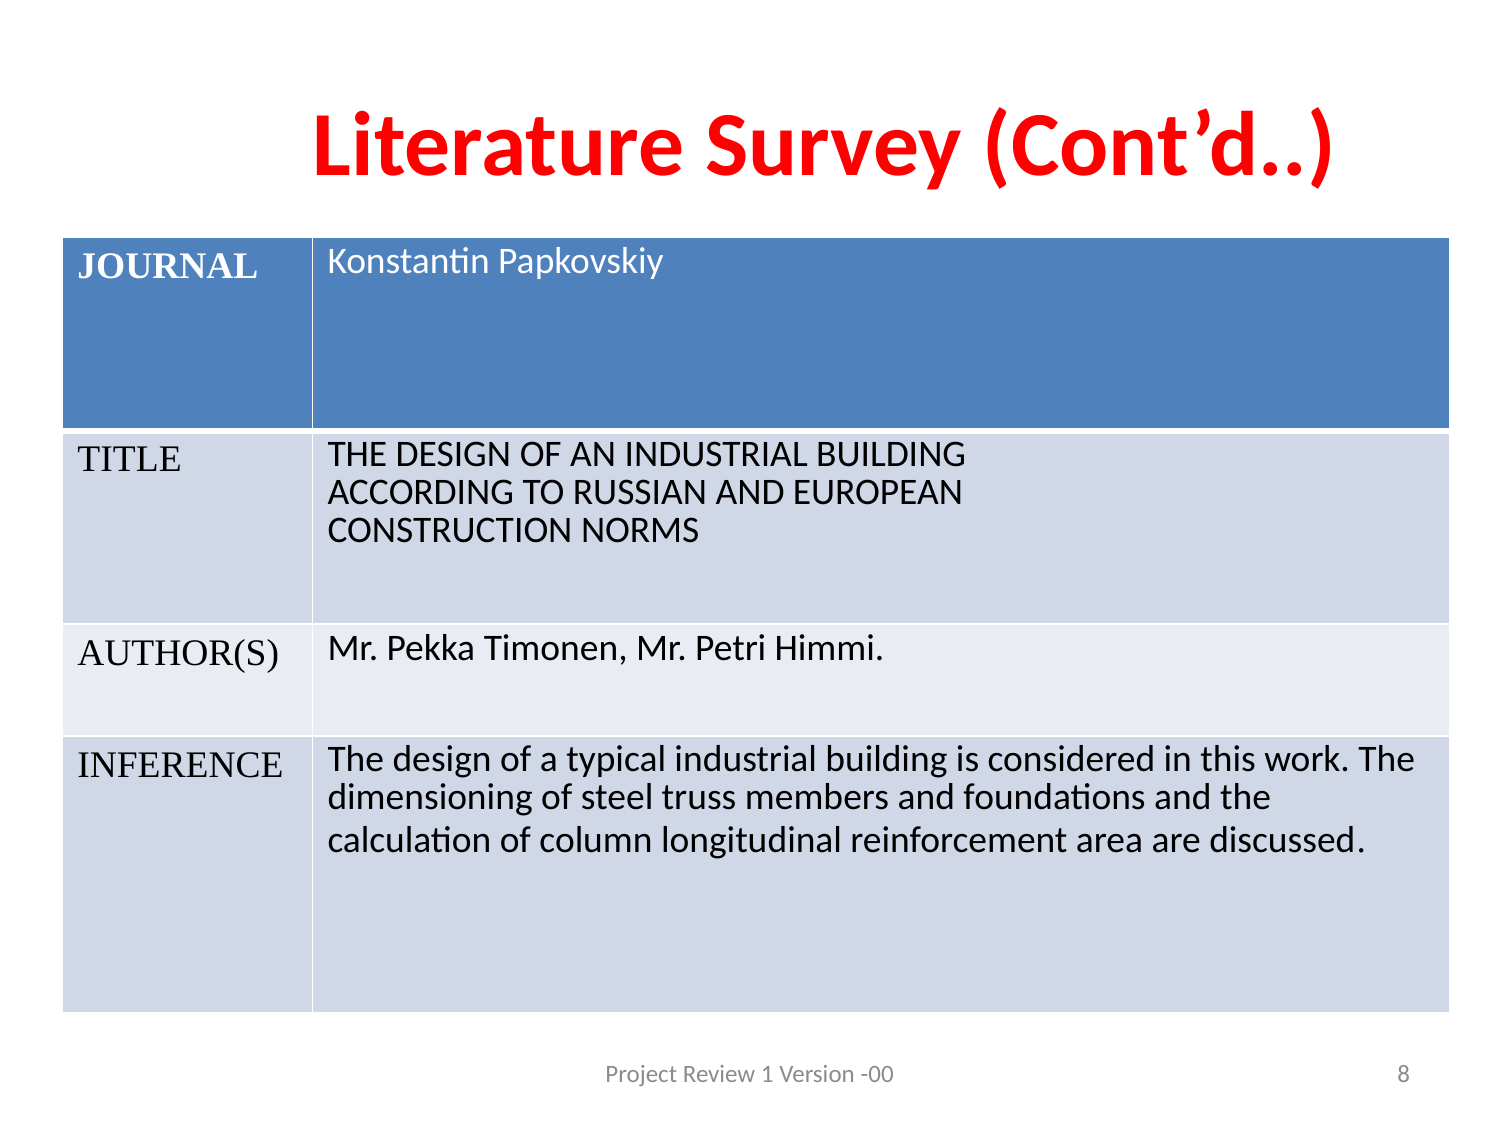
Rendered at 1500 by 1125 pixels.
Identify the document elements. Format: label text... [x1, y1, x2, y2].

table_cell TITLE [63, 434, 312, 623]
table_cell THE DESIGN OF AN INDUSTRIAL BUILDING ACCORDING TO RUSSIAN AND EUROPEAN CONSTRUCTION NORMS [313, 434, 1449, 623]
footer Project Review 1 Version -00 [512, 1042, 988, 1103]
table_cell The design of a typical industrial building is considered in this work. The dimensioning of steel truss members and foundations and the calculation of column longitudinal reinforcement area are discussed. [313, 737, 1449, 1012]
table_cell AUTHOR(S) [63, 625, 312, 735]
slide_number 8 [1074, 1042, 1425, 1103]
title Literature Survey (Cont’d..) [75, 45, 1425, 233]
table_cell INFERENCE [63, 737, 312, 1012]
table_header Konstantin Papkovskiy [313, 238, 1449, 428]
table_header JOURNAL [63, 238, 312, 428]
table_cell Mr. Pekka Timonen, Mr. Petri Himmi. [313, 625, 1449, 735]
